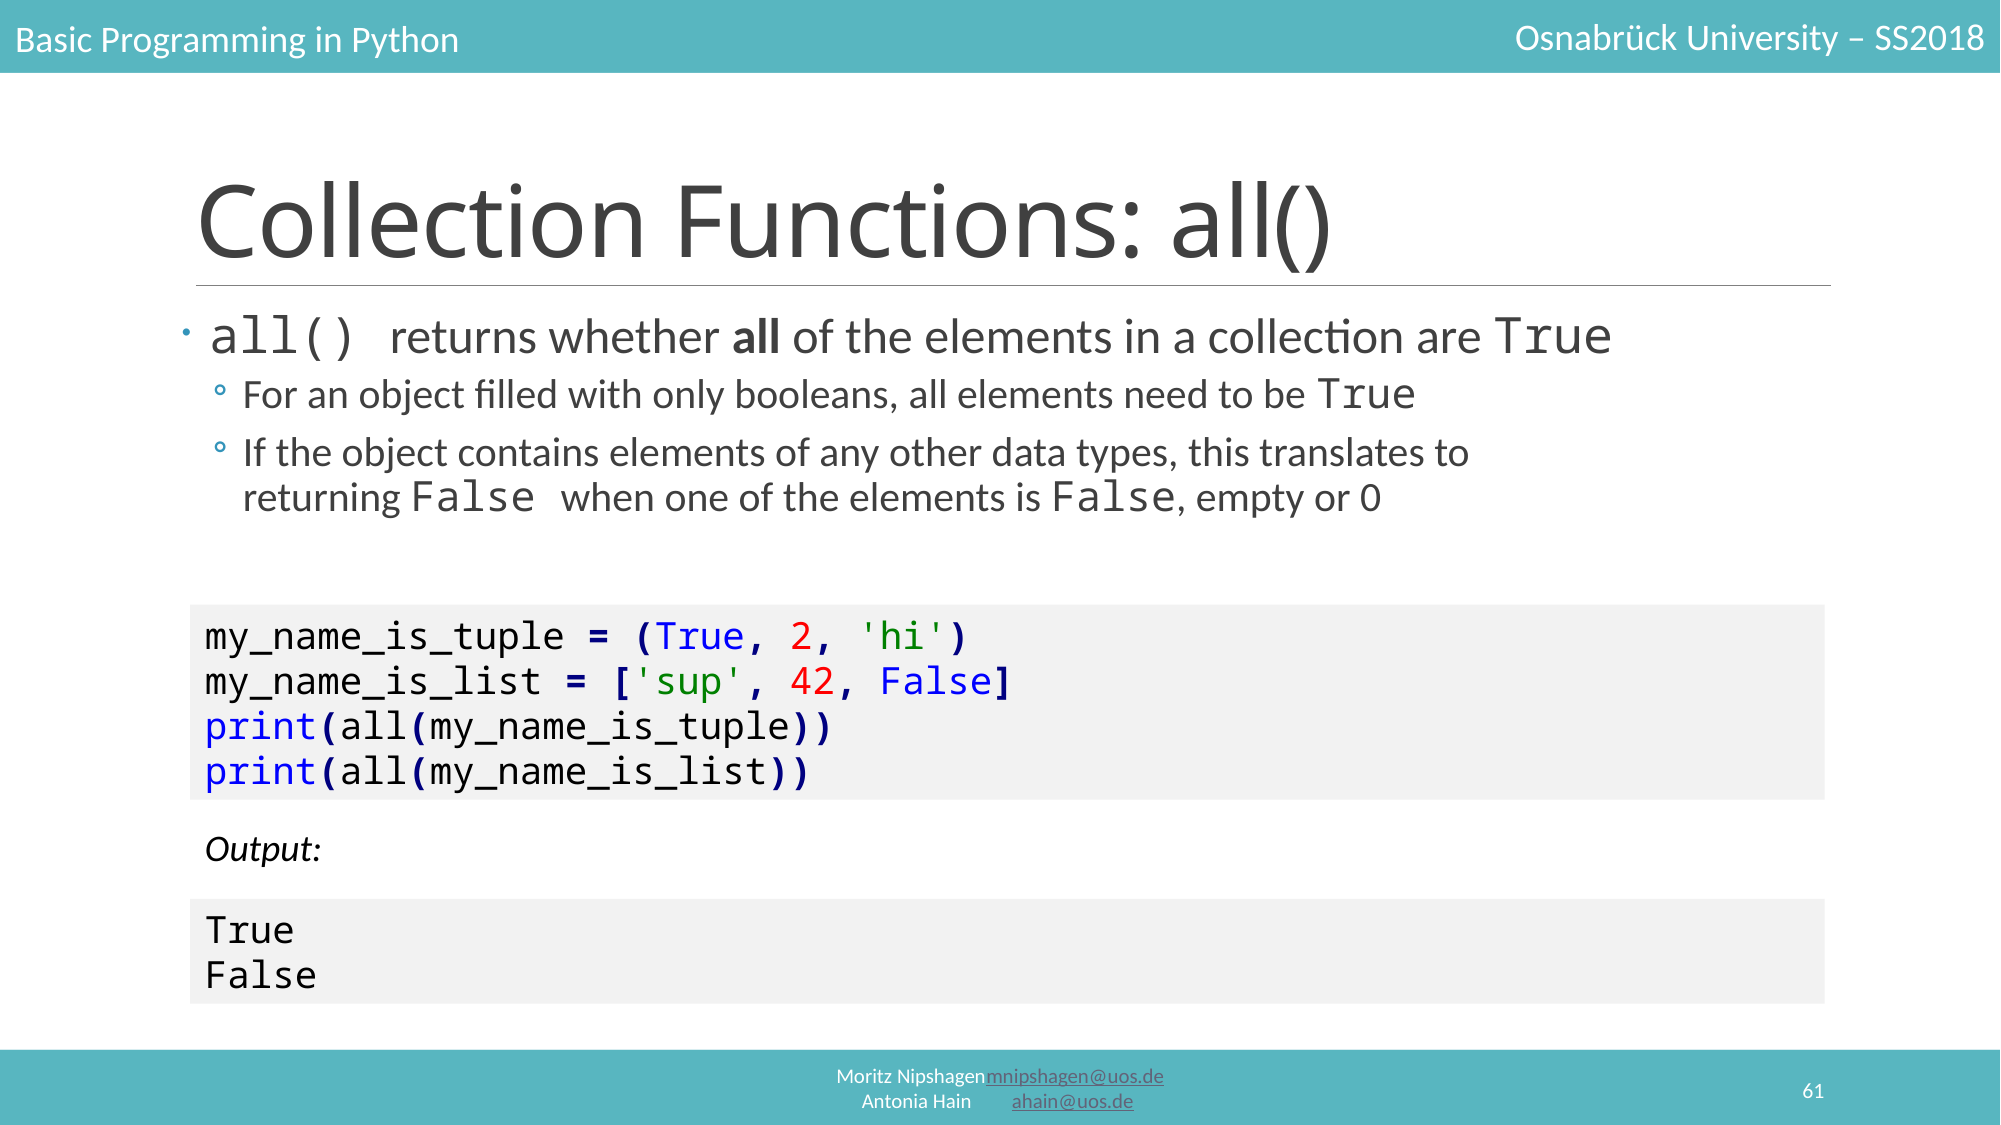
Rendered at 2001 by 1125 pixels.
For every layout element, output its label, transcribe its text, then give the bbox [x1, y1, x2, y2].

text_box my_name_is_tuple = (True, 2, 'hi') my_name_is_list = ['sup', 42, False] print(all(my_name_is_tuple)) print(all(my_name_is_list)) [190, 604, 1825, 800]
text_box True False [190, 898, 1825, 1004]
title Collection Functions: all() [180, 162, 1830, 285]
list all() returns whether all of the elements in a collection are True For an object filled with only booleans, all elements need to be True If the object contains elements of any other data types, this translates to returning False when one of the elements is False, empty or 0 [180, 302, 1830, 963]
text_box Output: [190, 816, 640, 898]
slide_number 61 [1624, 1059, 1840, 1120]
